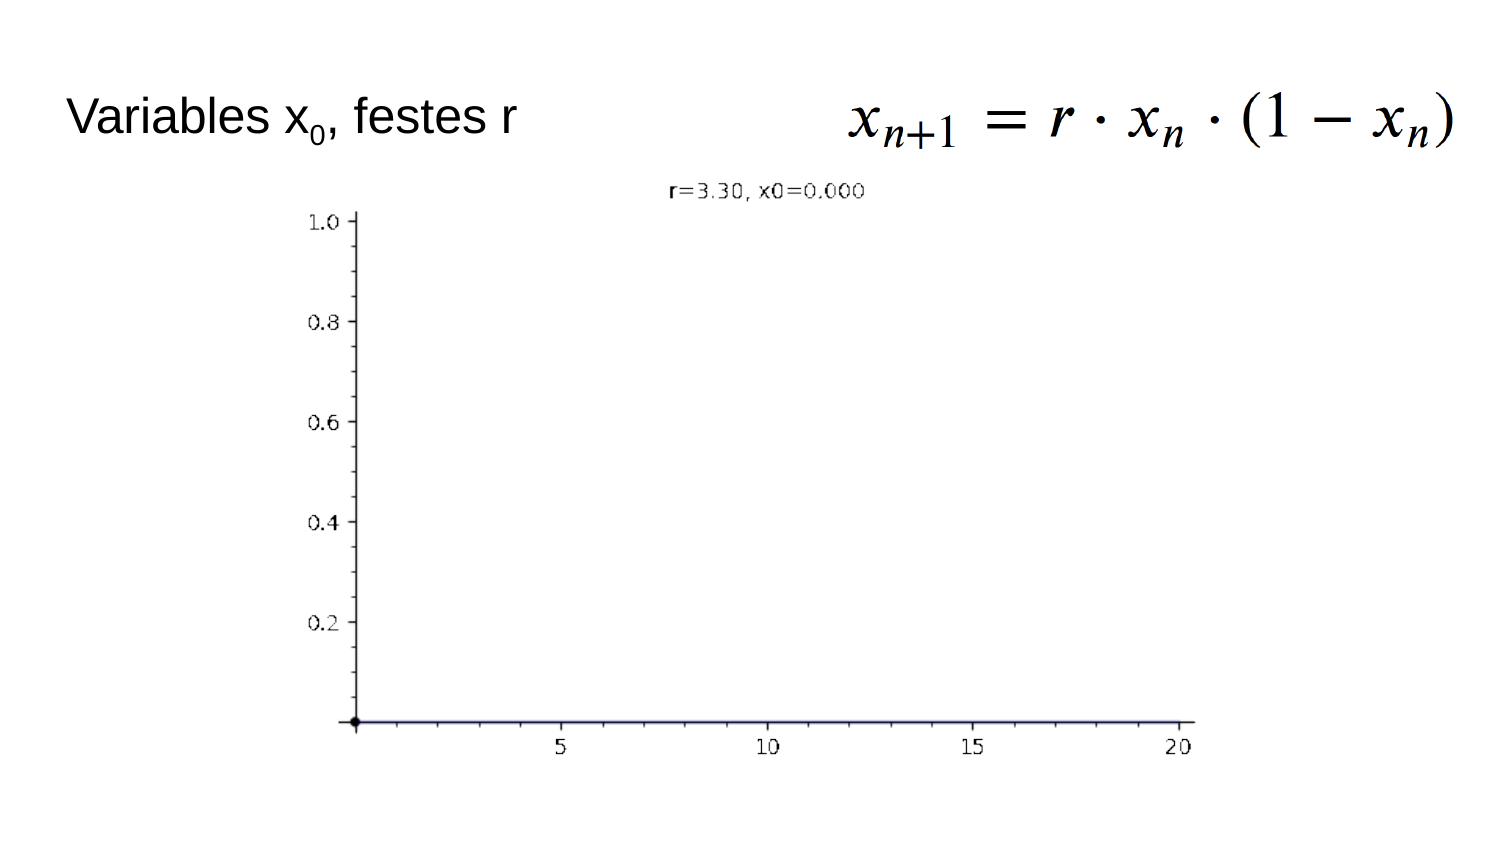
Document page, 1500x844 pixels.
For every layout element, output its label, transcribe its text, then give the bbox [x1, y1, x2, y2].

title Variables x0, festes r [51, 72, 1449, 167]
picture [832, 86, 1466, 154]
picture [290, 166, 1210, 775]
